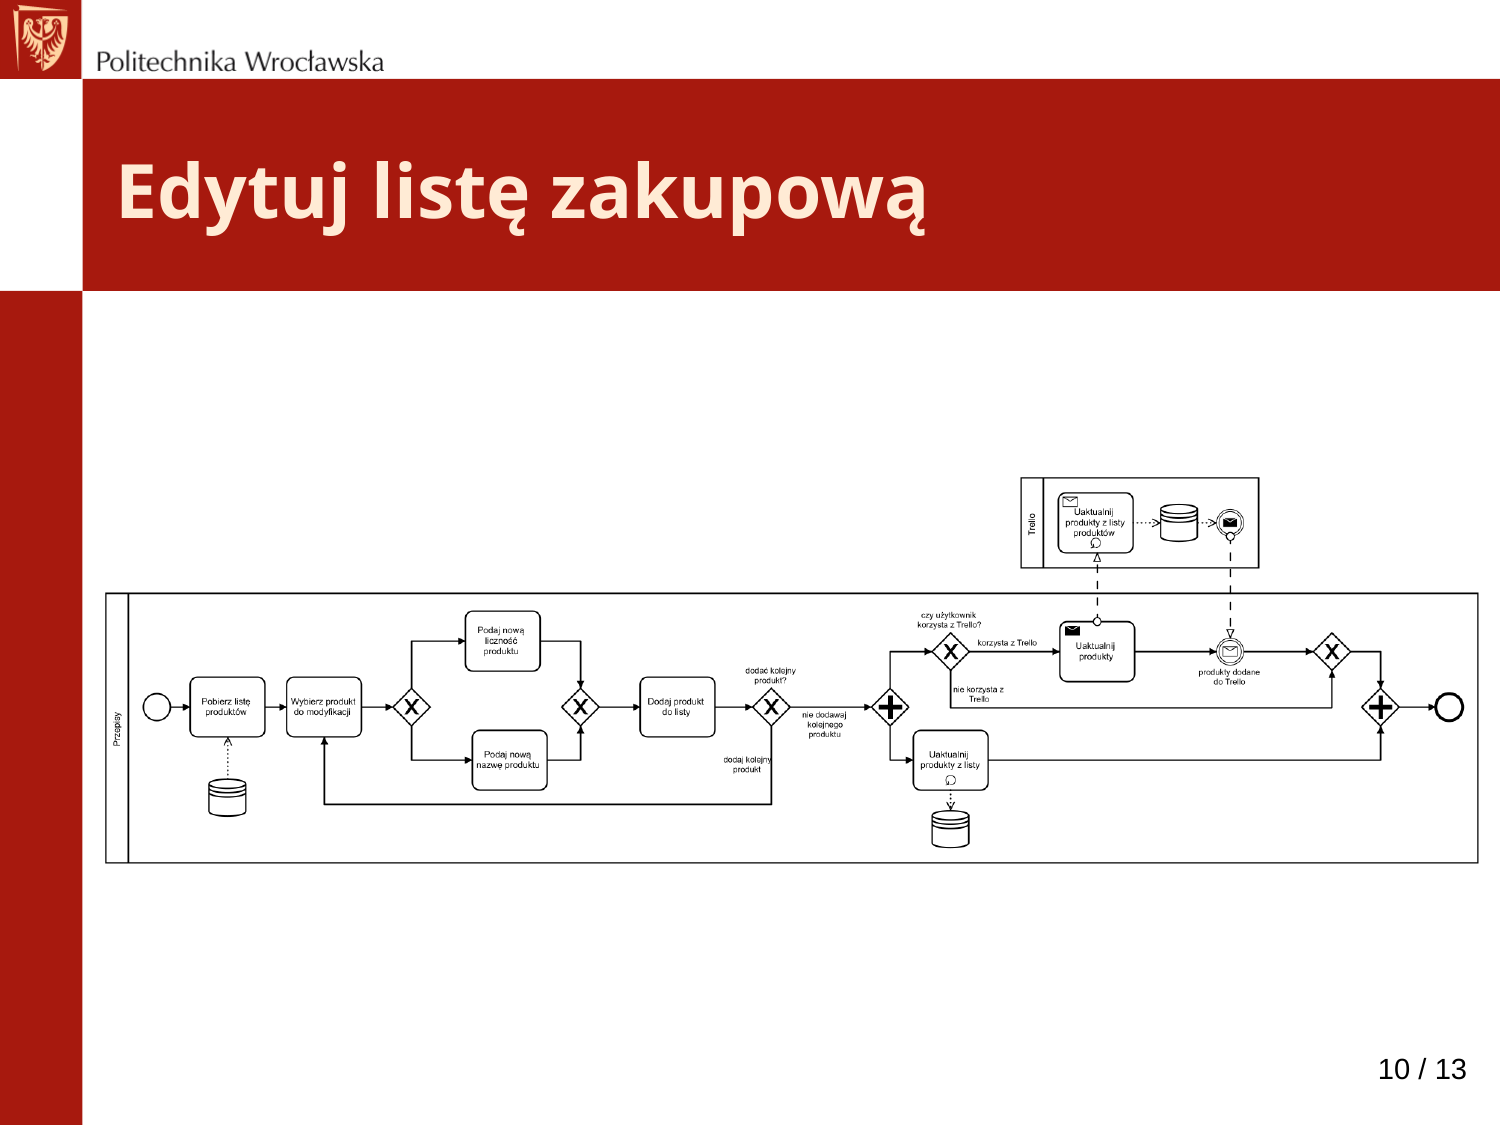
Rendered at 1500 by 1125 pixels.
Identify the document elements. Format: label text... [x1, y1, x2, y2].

slide_number 10 / 13 [1132, 1042, 1483, 1103]
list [99, 471, 1483, 868]
title Edytuj listę zakupową [100, 103, 1483, 274]
picture [0, 0, 384, 79]
